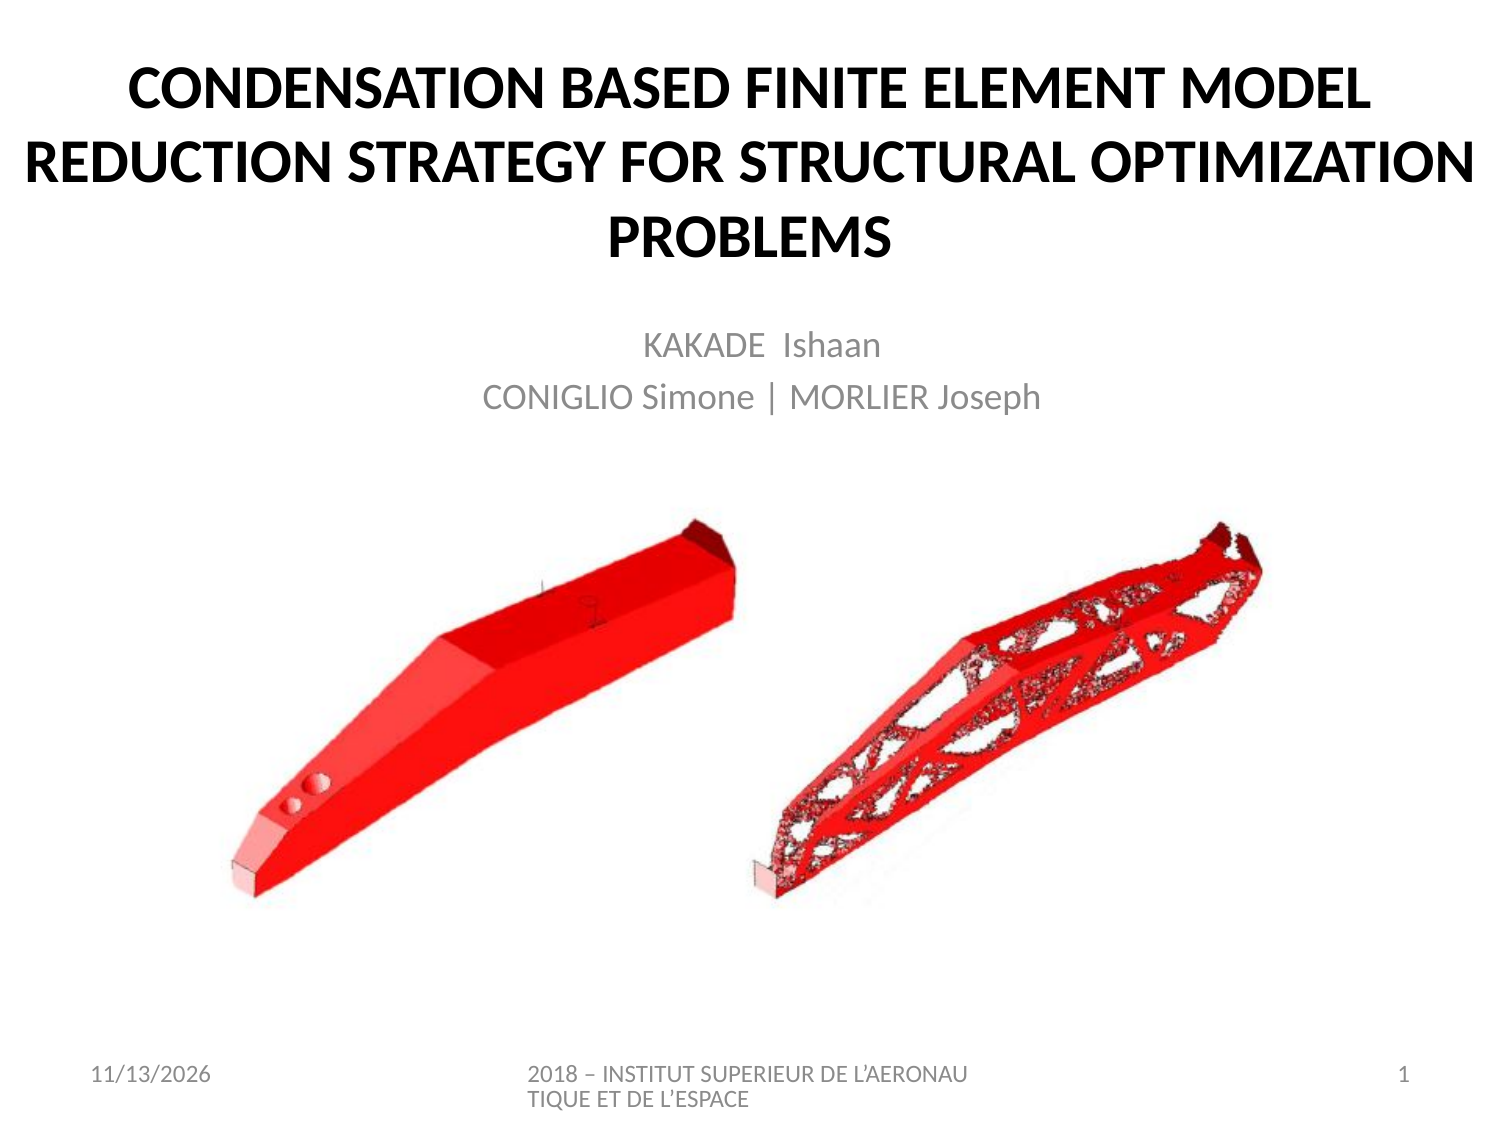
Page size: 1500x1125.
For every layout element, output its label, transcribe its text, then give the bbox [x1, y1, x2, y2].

slide_number 1 [1074, 1042, 1425, 1103]
title CONDENSATION BASED FINITE ELEMENT MODEL REDUCTION STRATEGY FOR STRUCTURAL OPTIMIZATION PROBLEMS [0, 37, 1500, 279]
picture [170, 482, 1322, 943]
subtitle KAKADE Ishaan CONIGLIO Simone | MORLIER Joseph [237, 312, 1288, 425]
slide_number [75, 1042, 425, 1103]
footer 2018 – INSTITUT SUPERIEUR DE L’AERONAUTIQUE ET DE L’ESPACE [512, 1042, 988, 1103]
